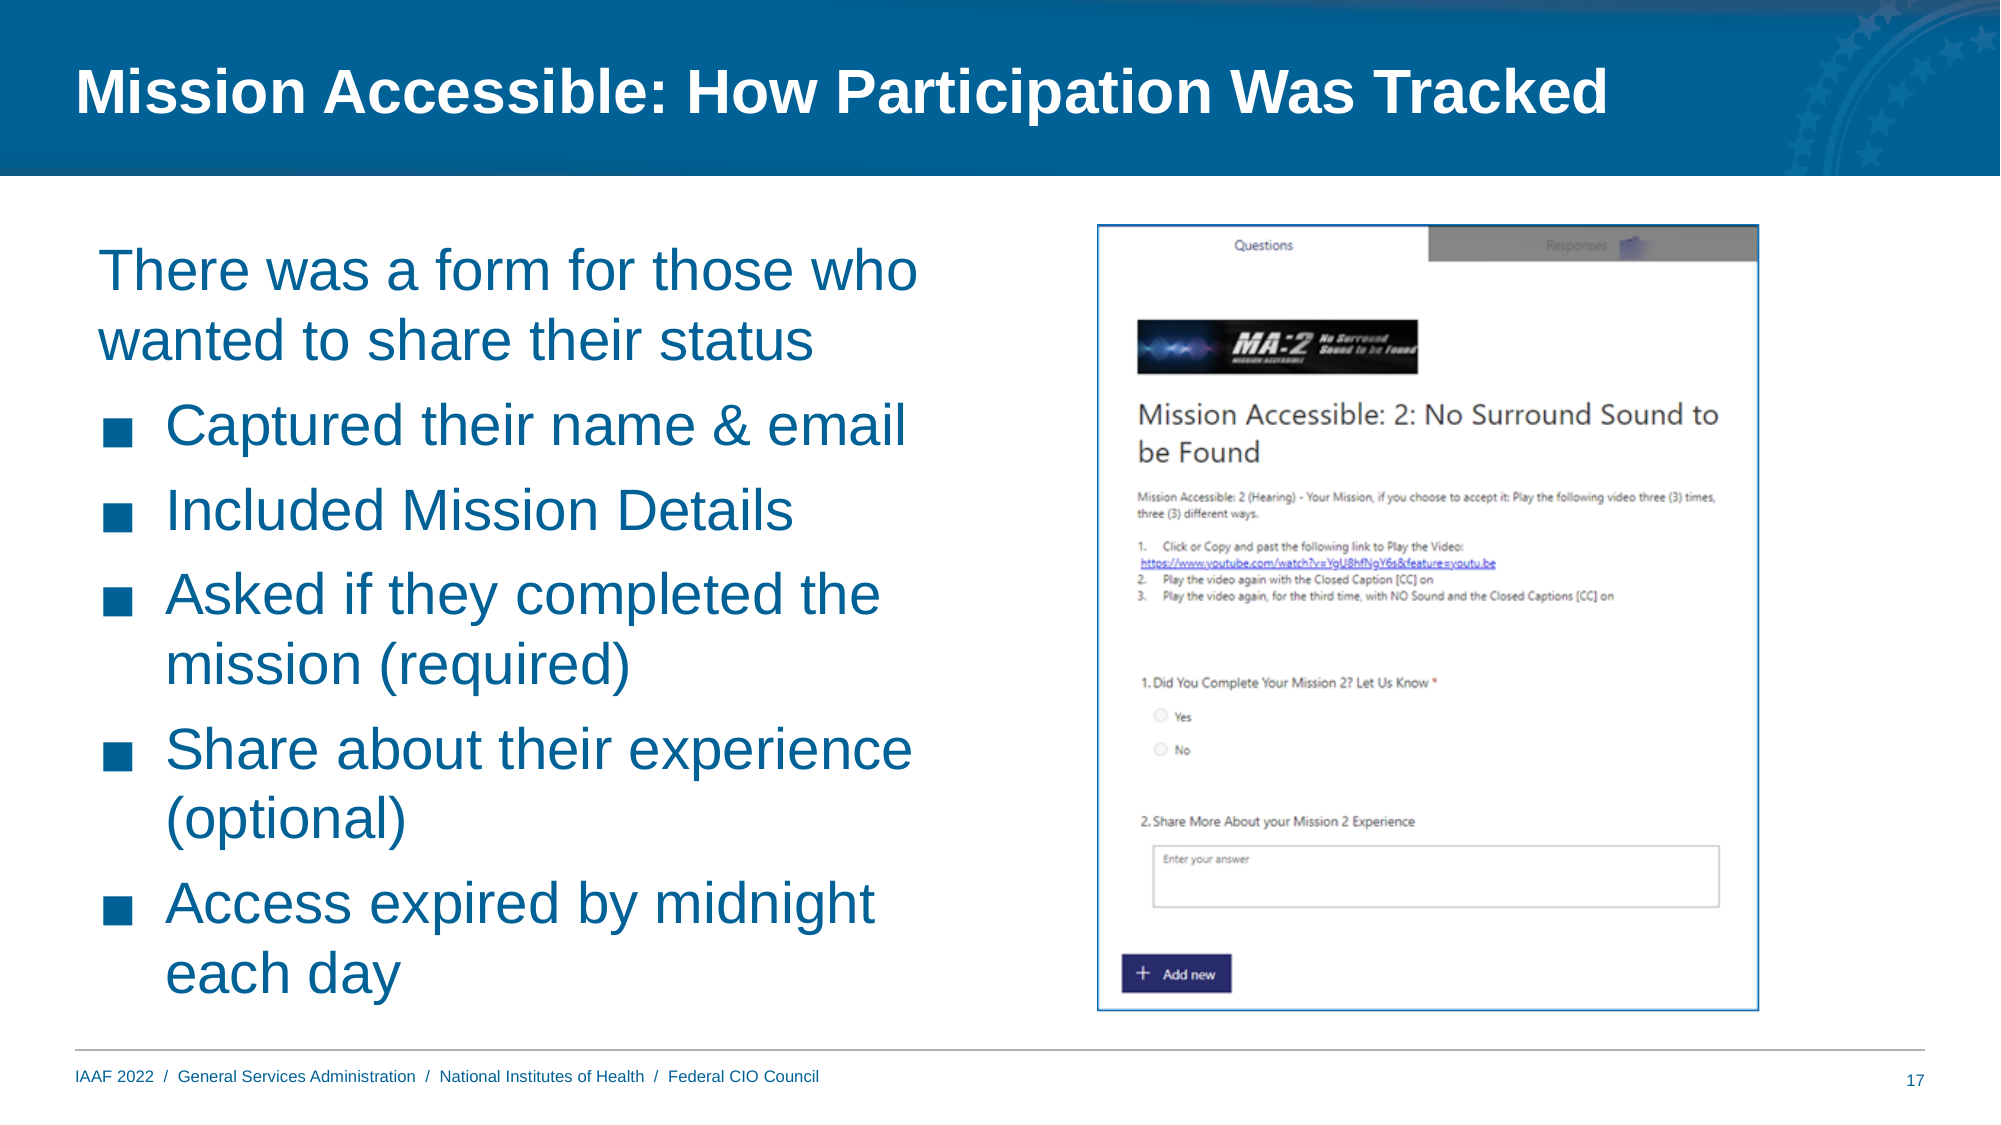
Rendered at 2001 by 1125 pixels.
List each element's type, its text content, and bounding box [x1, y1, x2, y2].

slide_number 17 [1880, 1065, 1925, 1095]
picture [0, 0, 2000, 176]
picture [1097, 224, 1761, 1013]
list There was a form for those who wanted to share their status Captured their name & email Included Mission Details Asked if they completed the mission (required) Share about their experience (optional) Access expired by midnight each day [75, 224, 974, 1035]
picture [0, 168, 666, 176]
title Mission Accessible: How Participation Was Tracked [75, 52, 1800, 128]
